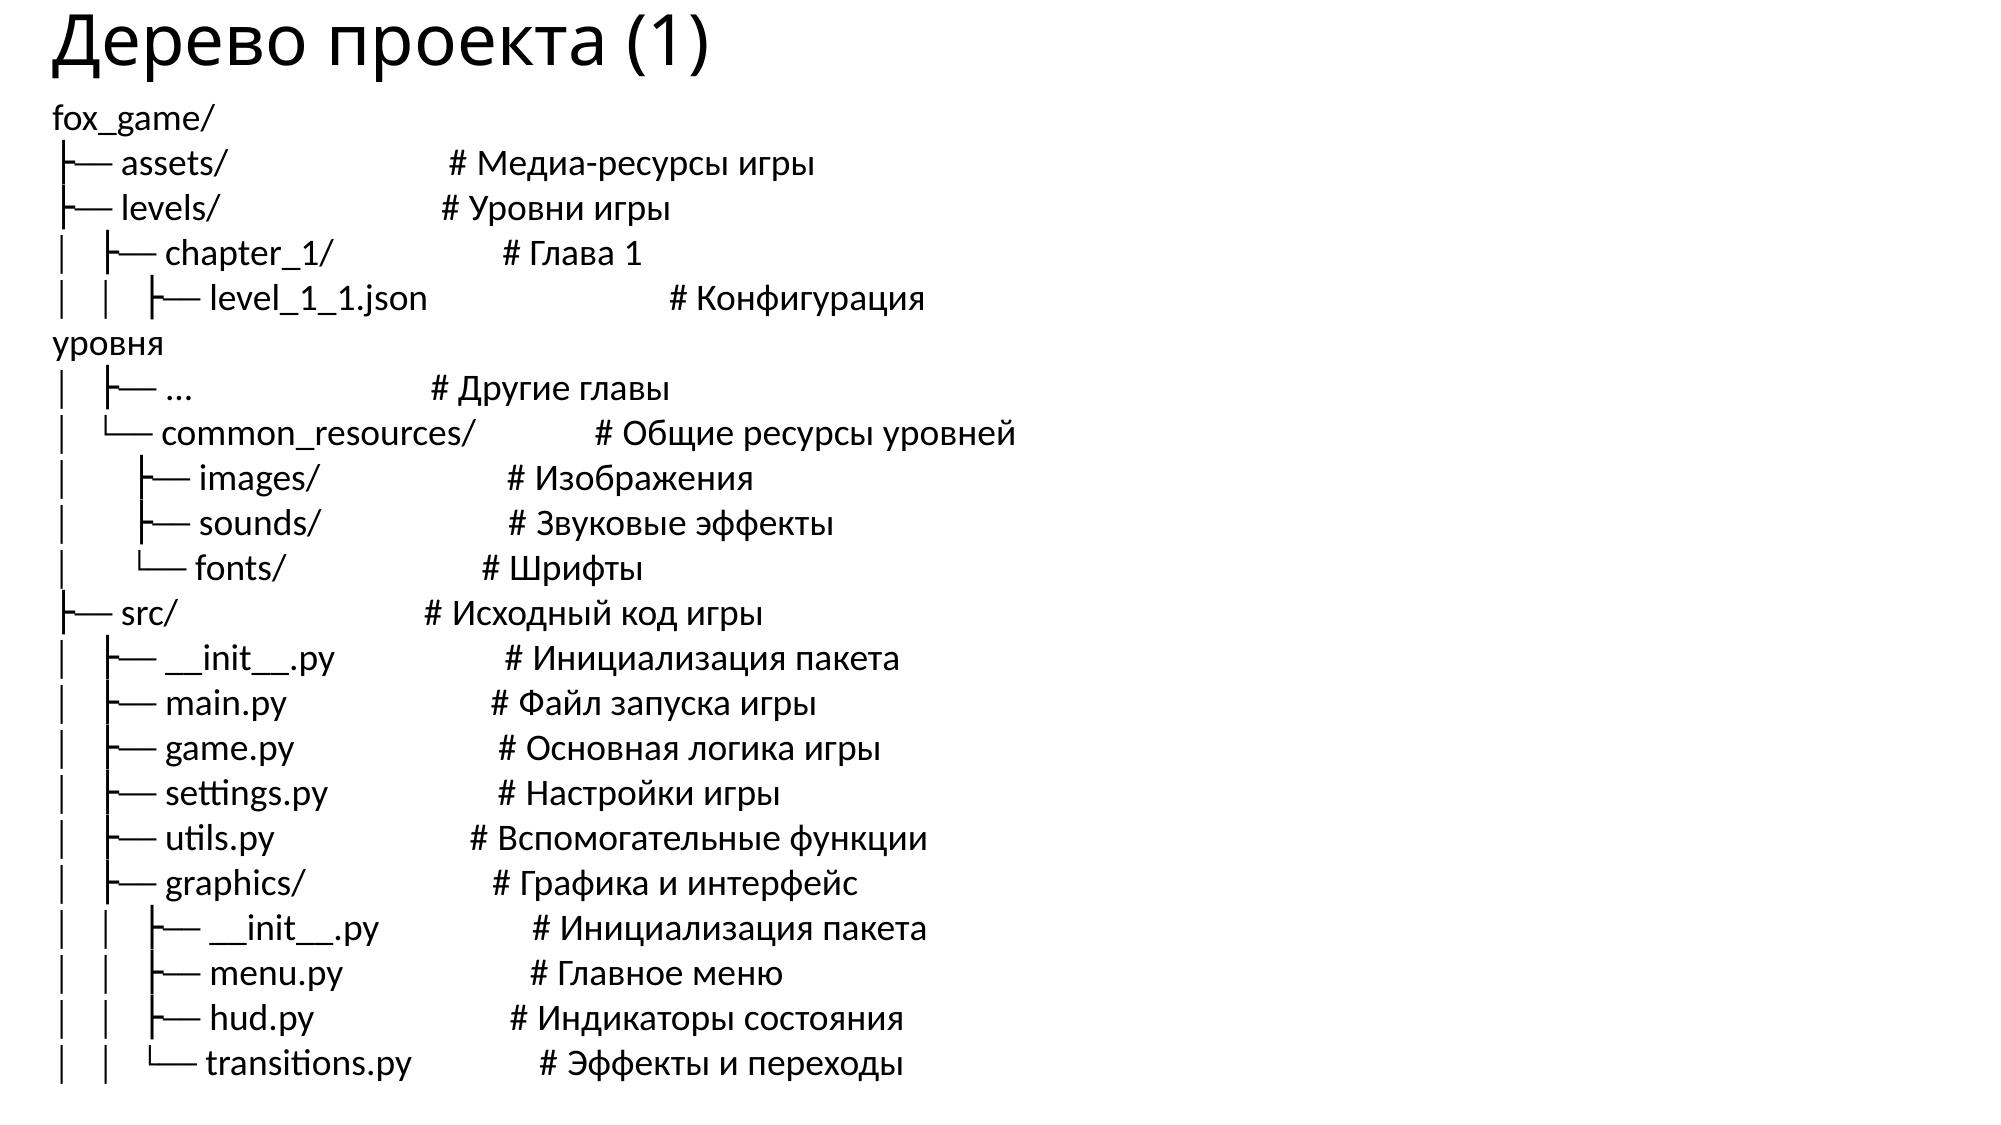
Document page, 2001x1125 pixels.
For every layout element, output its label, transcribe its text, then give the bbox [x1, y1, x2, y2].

text_box fox_game/ ├── assets/ # Медиа-ресурсы игры ├── levels/ # Уровни игры │ ├── chapter_1/ # Глава 1 │ │ ├── level_1_1.json # Конфигурация уровня │ ├── ... # Другие главы │ └── common_resources/ # Общие ресурсы уровней │ ├── images/ # Изображения │ ├── sounds/ # Звуковые эффекты │ └── fonts/ # Шрифты ├── src/ # Исходный код игры │ ├── __init__.py # Инициализация пакета │ ├── main.py # Файл запуска игры │ ├── game.py # Основная логика игры │ ├── settings.py # Настройки игры │ ├── utils.py # Вспомогательные функции │ ├── graphics/ # Графика и интерфейс │ │ ├── __init__.py # Инициализация пакета │ │ ├── menu.py # Главное меню │ │ ├── hud.py # Индикаторы состояния │ │ └── transitions.py # Эффекты и переходы [37, 85, 1038, 1091]
title Дерево проекта (1) [37, 0, 1763, 86]
